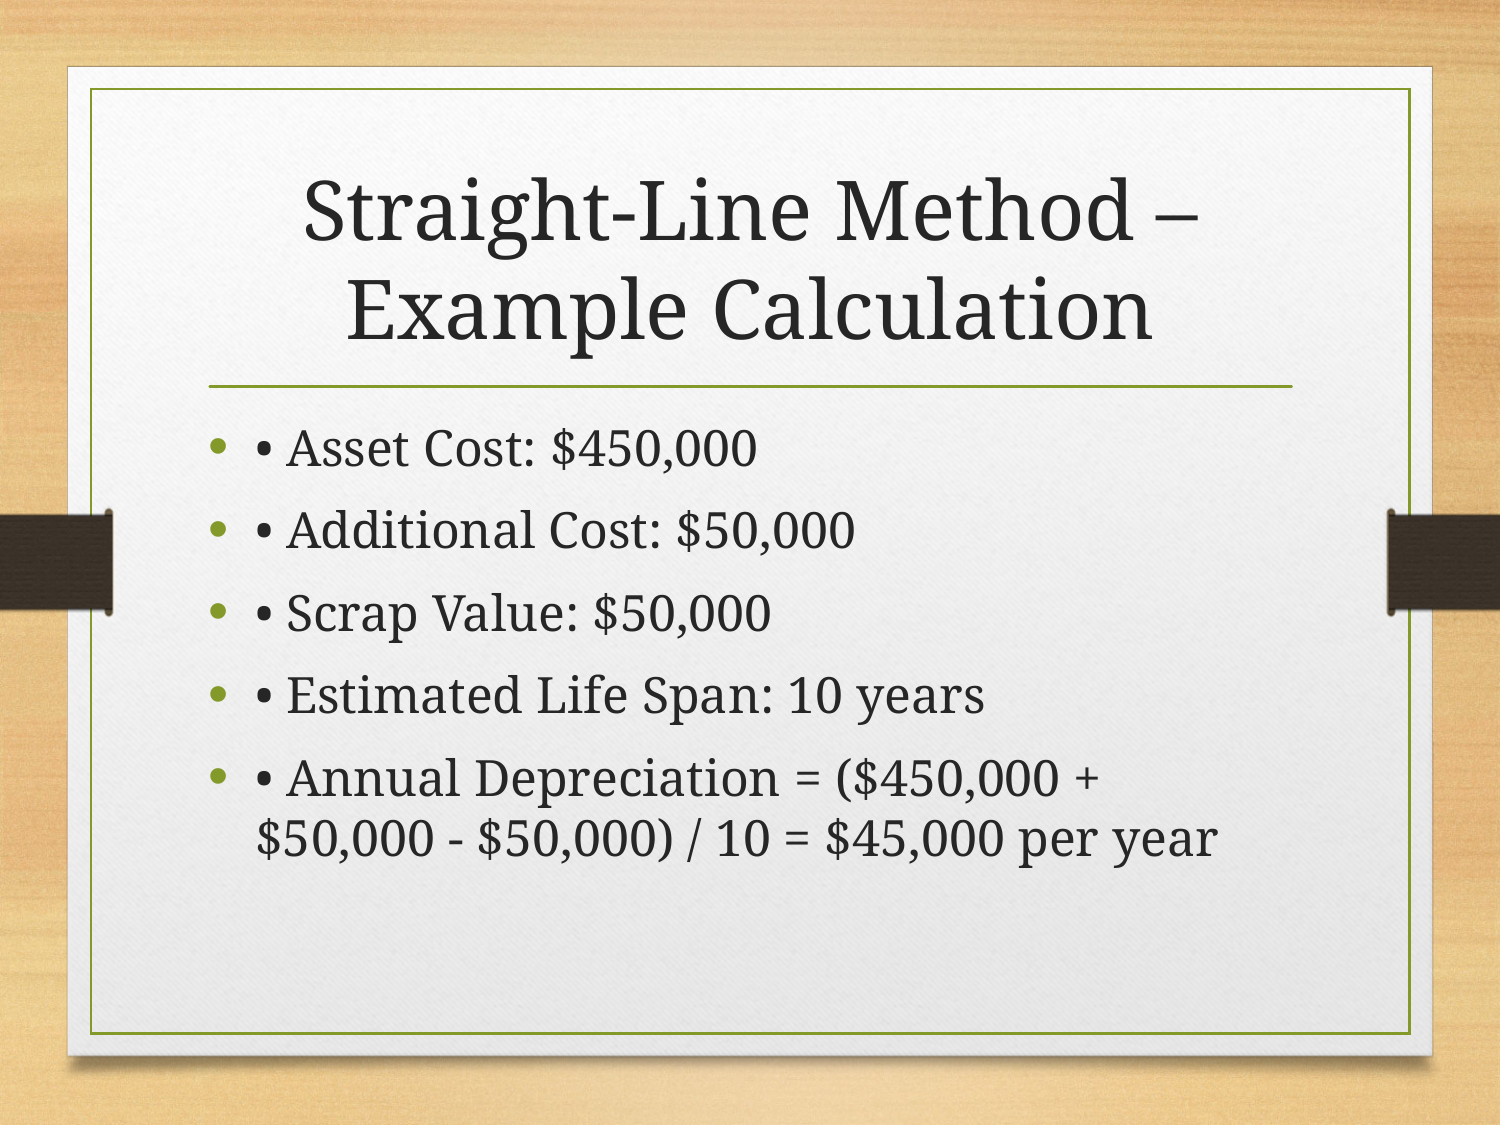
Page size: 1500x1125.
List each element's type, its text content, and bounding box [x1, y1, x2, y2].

title Straight-Line Method – Example Calculation [193, 150, 1309, 365]
picture [0, 0, 1500, 1125]
list • Asset Cost: $450,000 • Additional Cost: $50,000 • Scrap Value: $50,000 • Estimated Life Span: 10 years • Annual Depreciation = ($450,000 + $50,000 - $50,000) / 10 = $45,000 per year [193, 408, 1309, 974]
